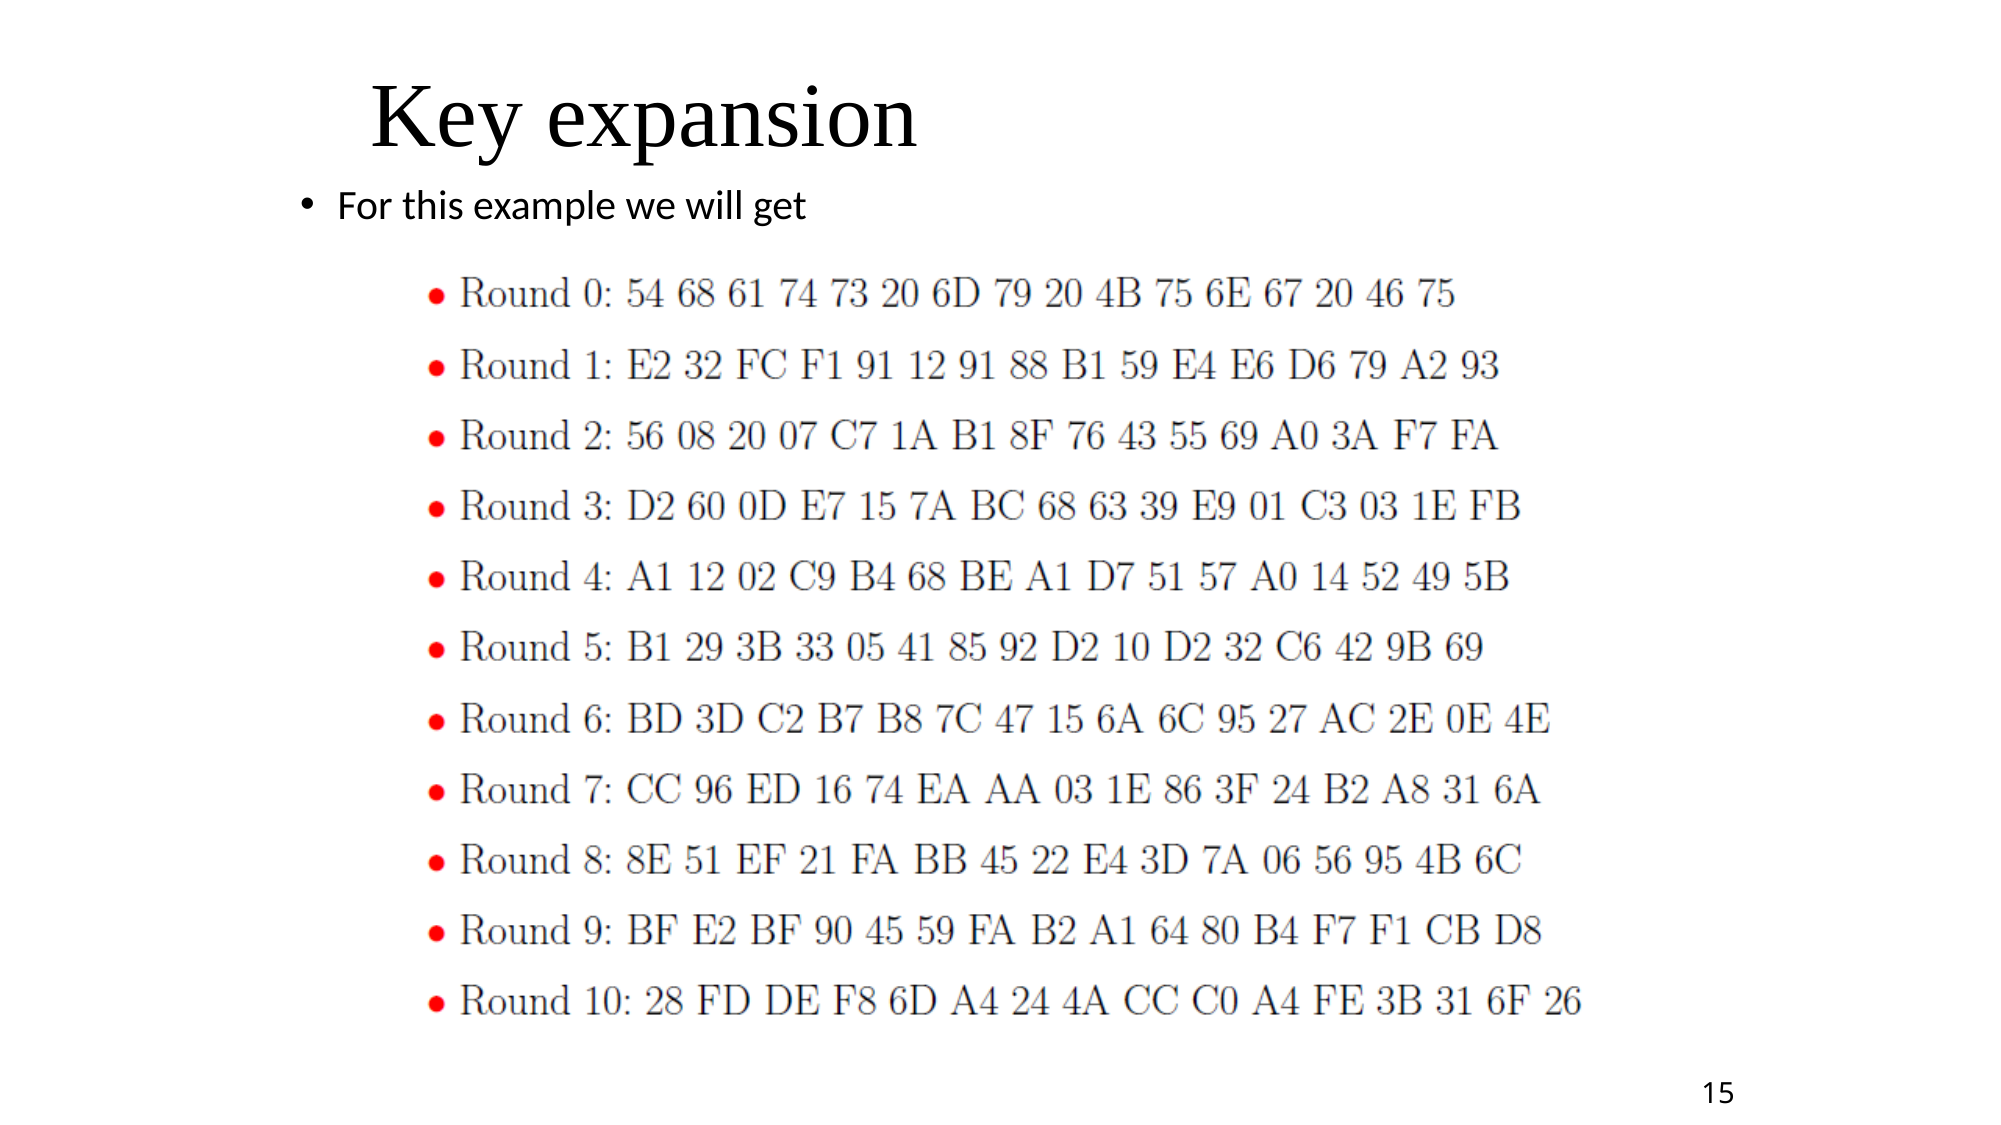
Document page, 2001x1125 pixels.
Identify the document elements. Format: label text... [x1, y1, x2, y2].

slide_number 15 [1437, 1062, 1750, 1125]
title Key expansion [355, 46, 1637, 175]
list For this example we will get [285, 175, 1750, 1050]
picture [413, 257, 1600, 1043]
